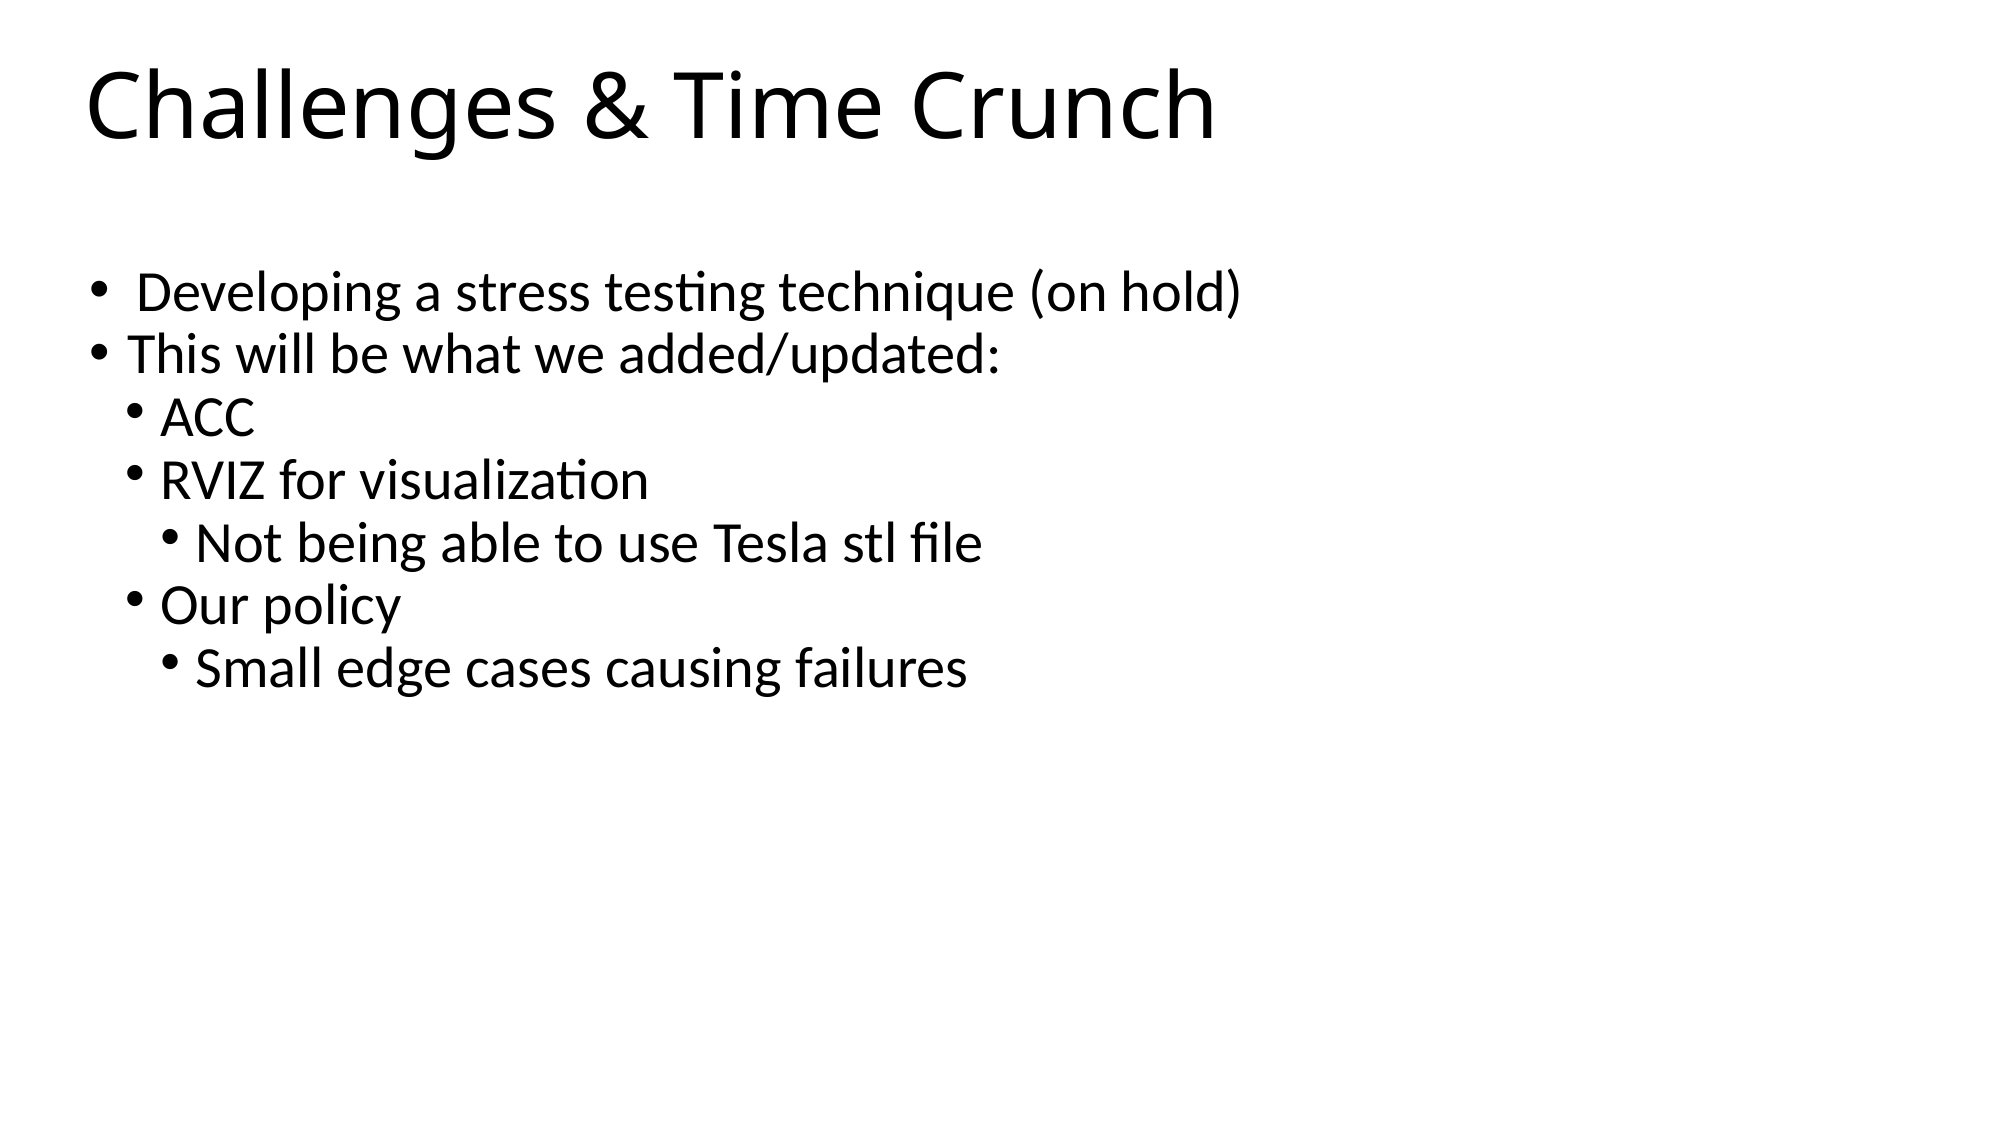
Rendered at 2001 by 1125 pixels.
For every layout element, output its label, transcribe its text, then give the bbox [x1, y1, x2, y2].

text_box Challenges & Time Crunch [84, 0, 1810, 218]
text_box Developing a stress testing technique (on hold) This will be what we added/updated: ACC RVIZ for visualization Not being able to use Tesla stl file Our policy Small edge cases causing failures [74, 245, 1799, 331]
